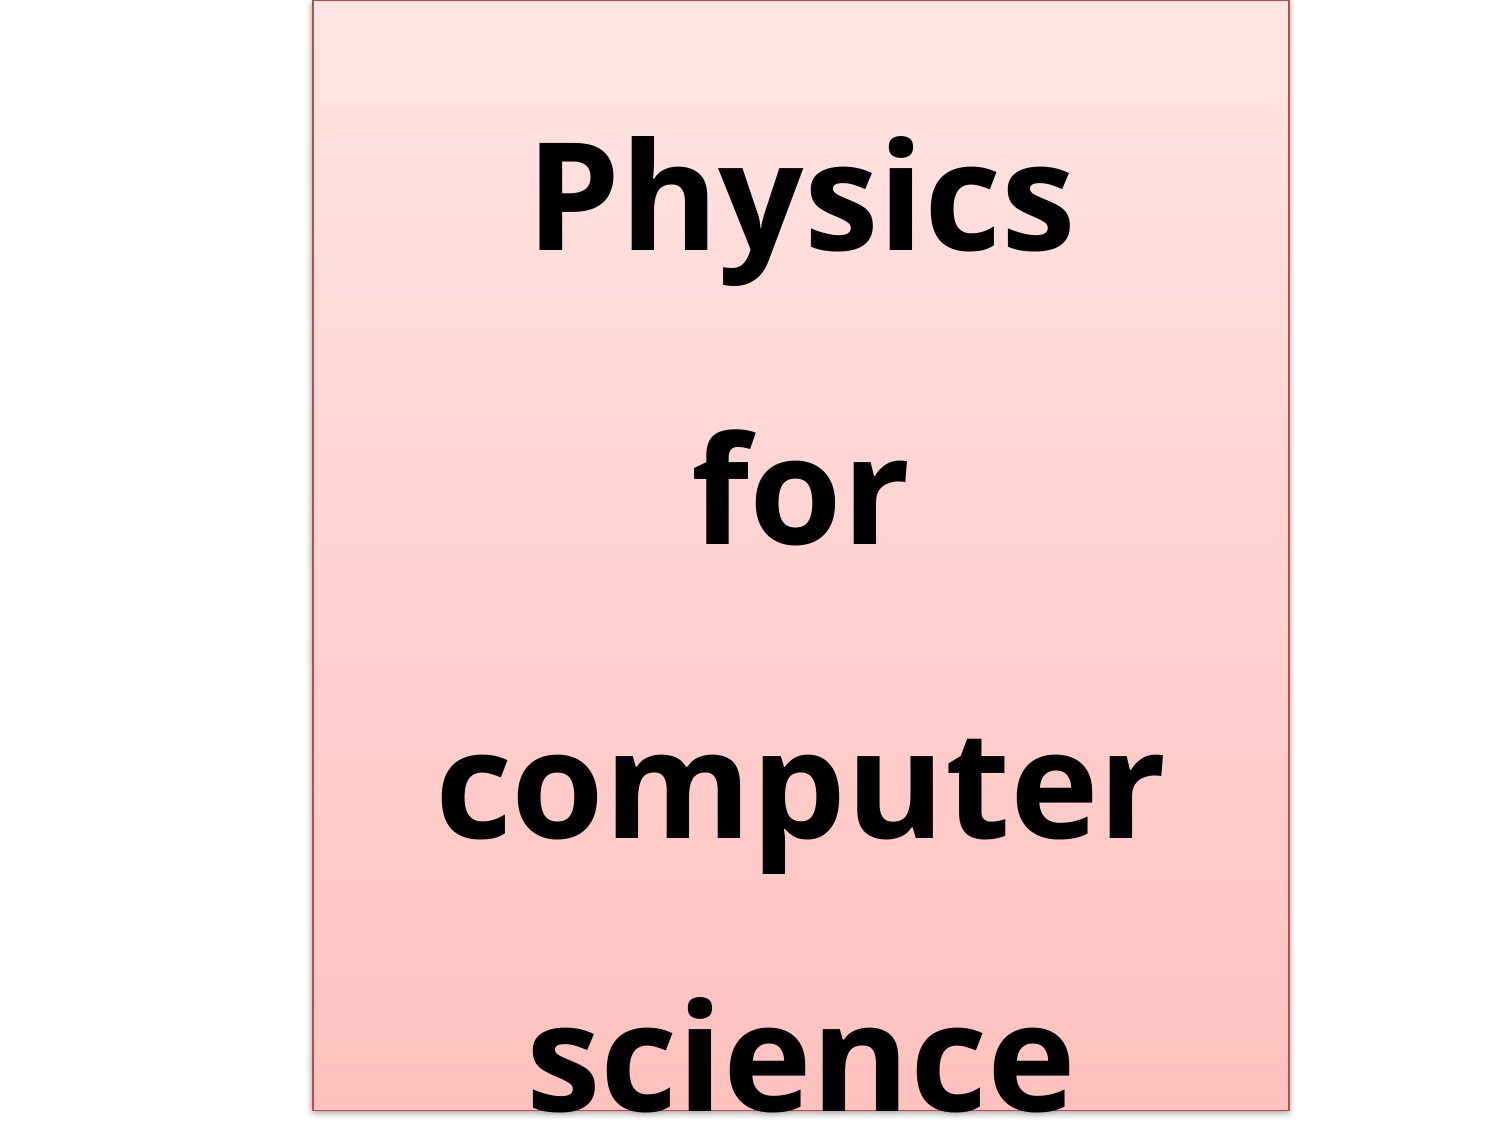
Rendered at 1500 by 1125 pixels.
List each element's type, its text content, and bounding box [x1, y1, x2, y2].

text_box Physics for computer science [312, 0, 1290, 1111]
